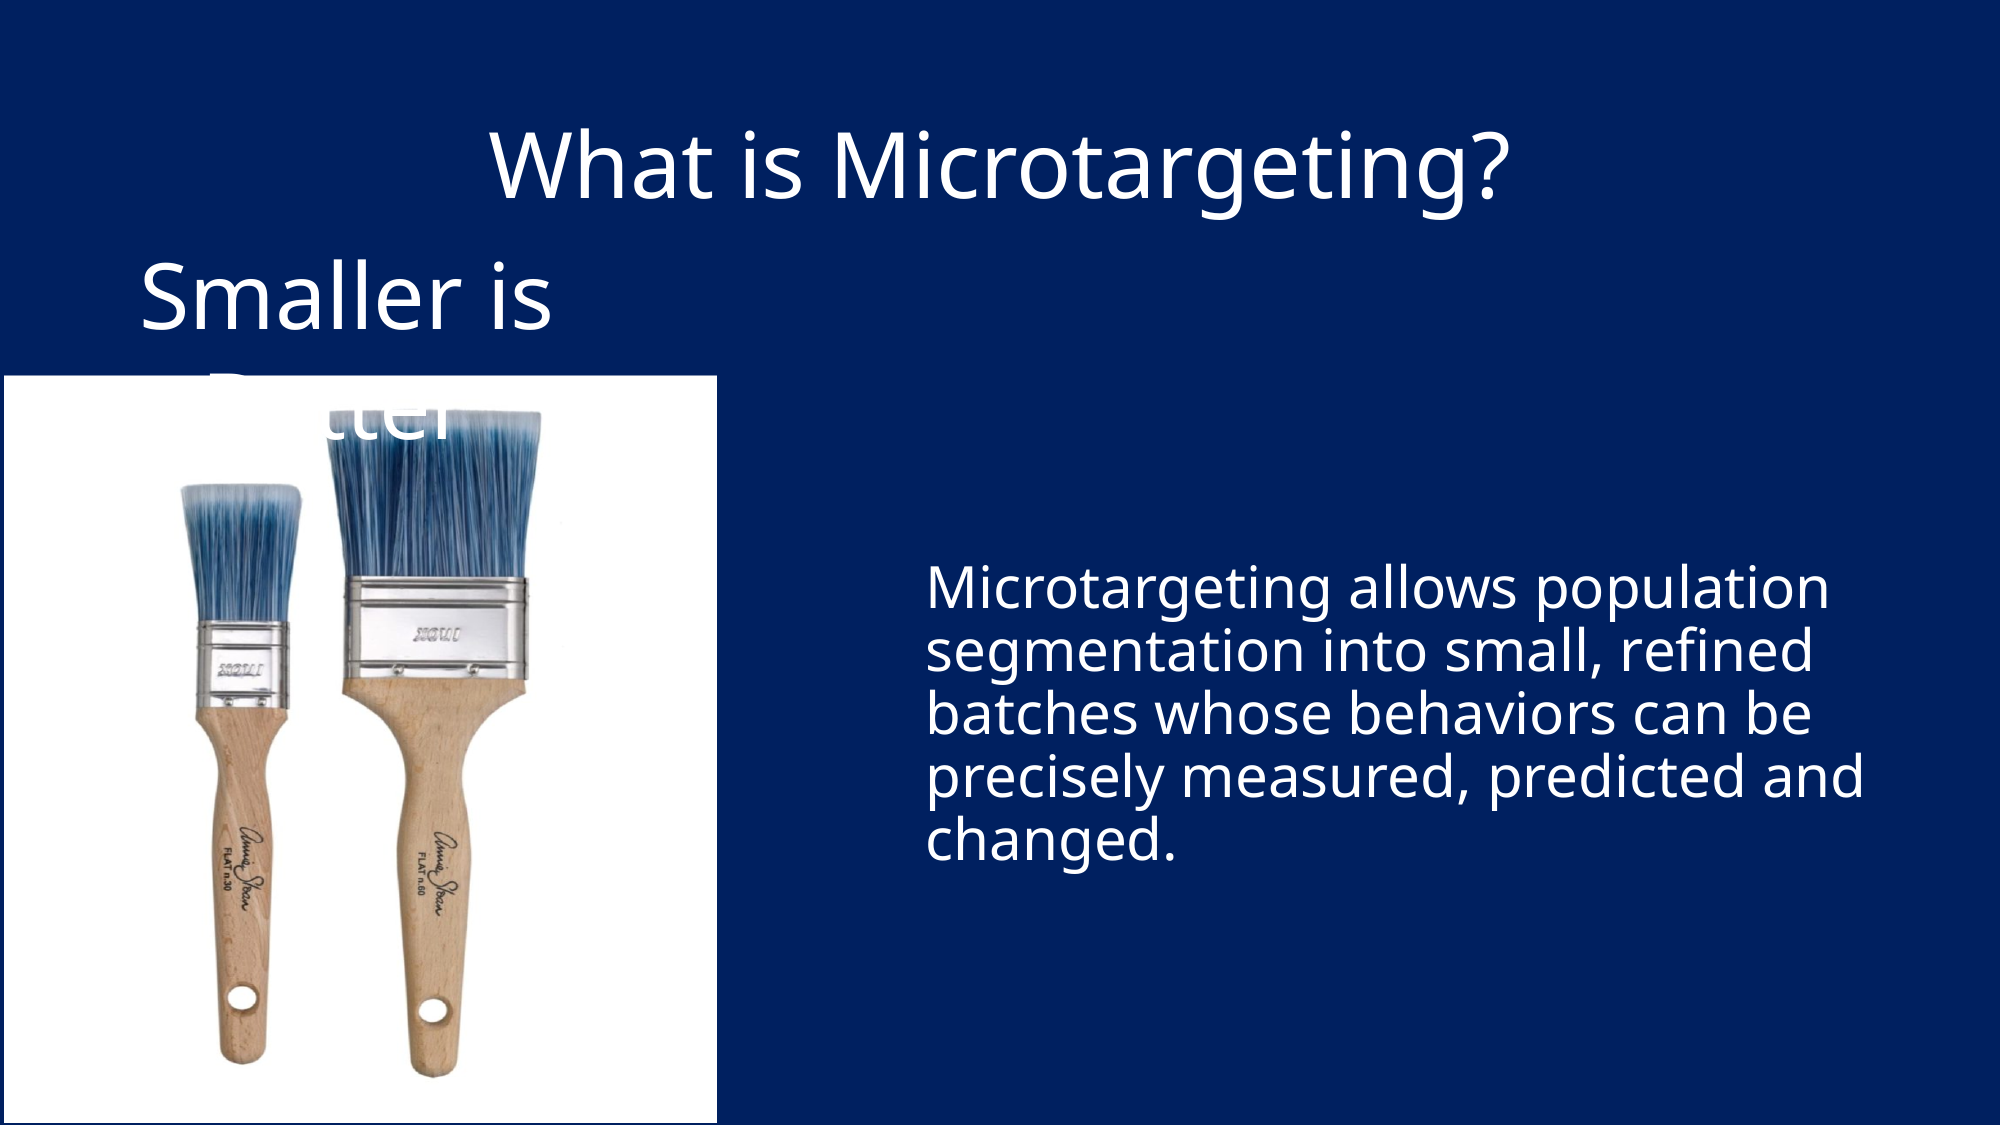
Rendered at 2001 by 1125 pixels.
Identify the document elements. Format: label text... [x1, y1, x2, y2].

text_box Smaller is Better [33, 230, 661, 392]
title What is Microtargeting? [137, 59, 1863, 278]
list Microtargeting allows population segmentation into small, refined batches whose behaviors can be precisely measured, predicted and changed. [910, 389, 1945, 1043]
picture [0, 376, 734, 1123]
